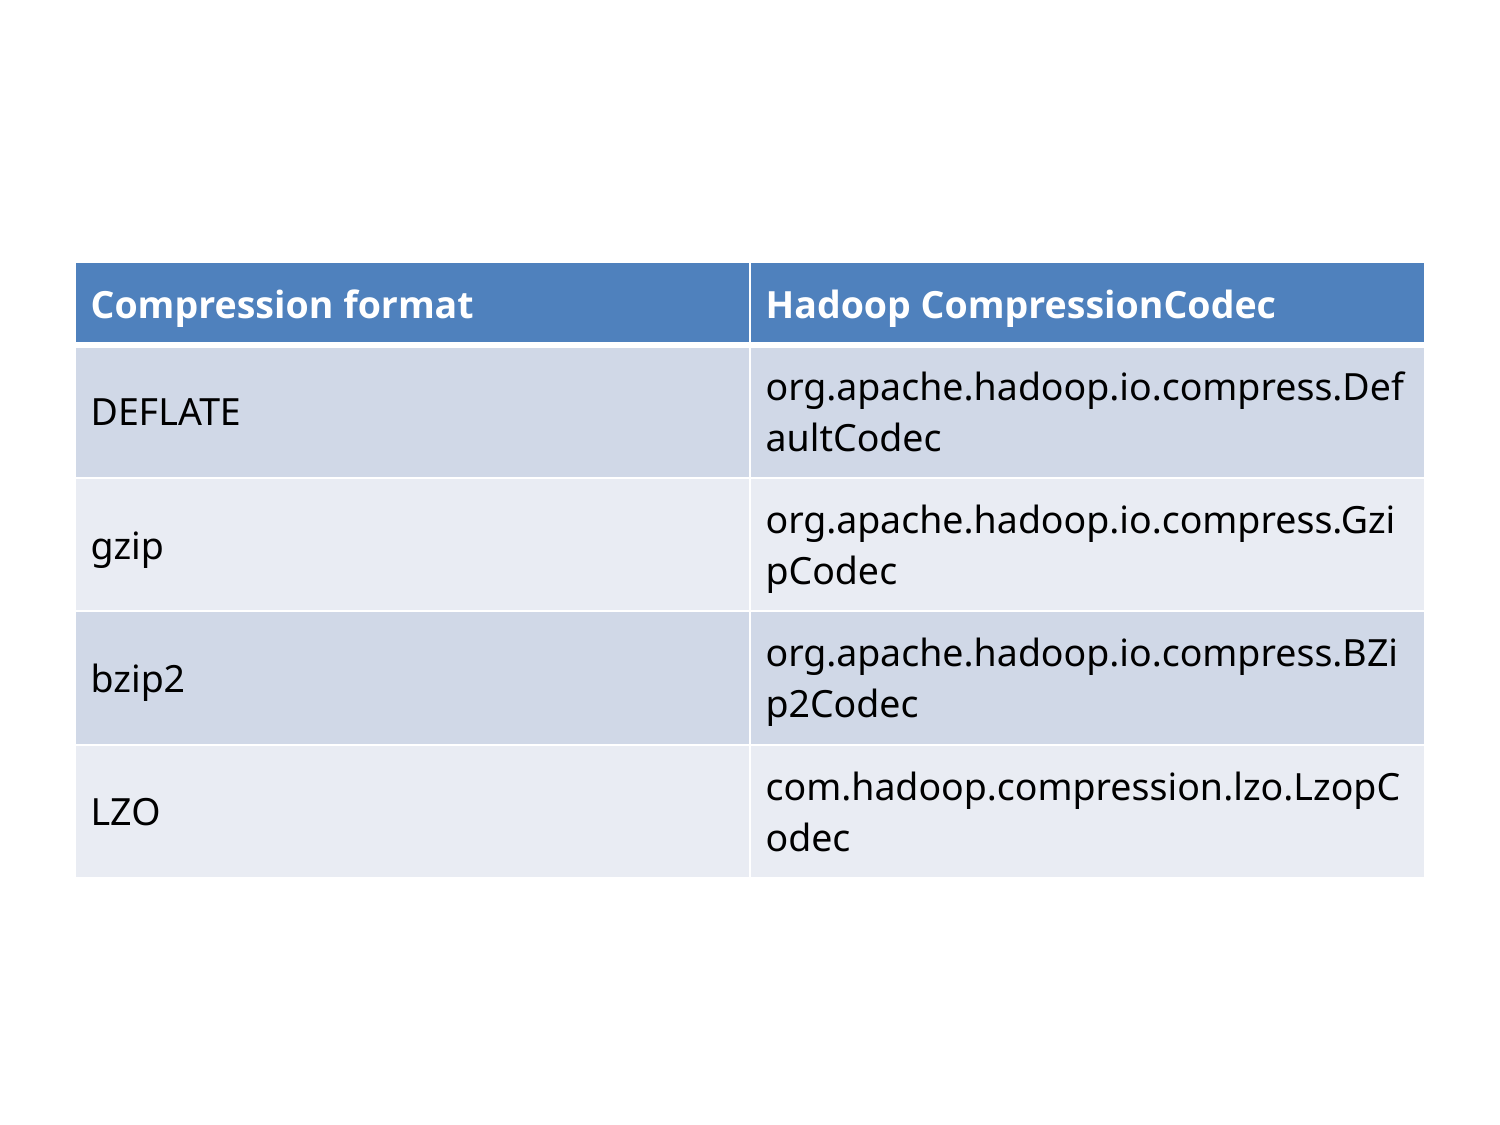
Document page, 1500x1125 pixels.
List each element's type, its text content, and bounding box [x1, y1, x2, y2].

table_cell com.hadoop.compression.lzo.LzopCodec [751, 746, 1424, 877]
table_cell LZO [76, 746, 749, 877]
table_cell bzip2 [76, 612, 749, 744]
table_cell org.apache.hadoop.io.compress.GzipCodec [751, 479, 1424, 610]
table_header Compression format [76, 263, 749, 342]
table_cell org.apache.hadoop.io.compress.DefaultCodec [751, 348, 1424, 477]
table_cell gzip [76, 479, 749, 610]
table_cell DEFLATE [76, 348, 749, 477]
table_cell org.apache.hadoop.io.compress.BZip2Codec [751, 612, 1424, 744]
table_header Hadoop CompressionCodec [751, 263, 1424, 342]
